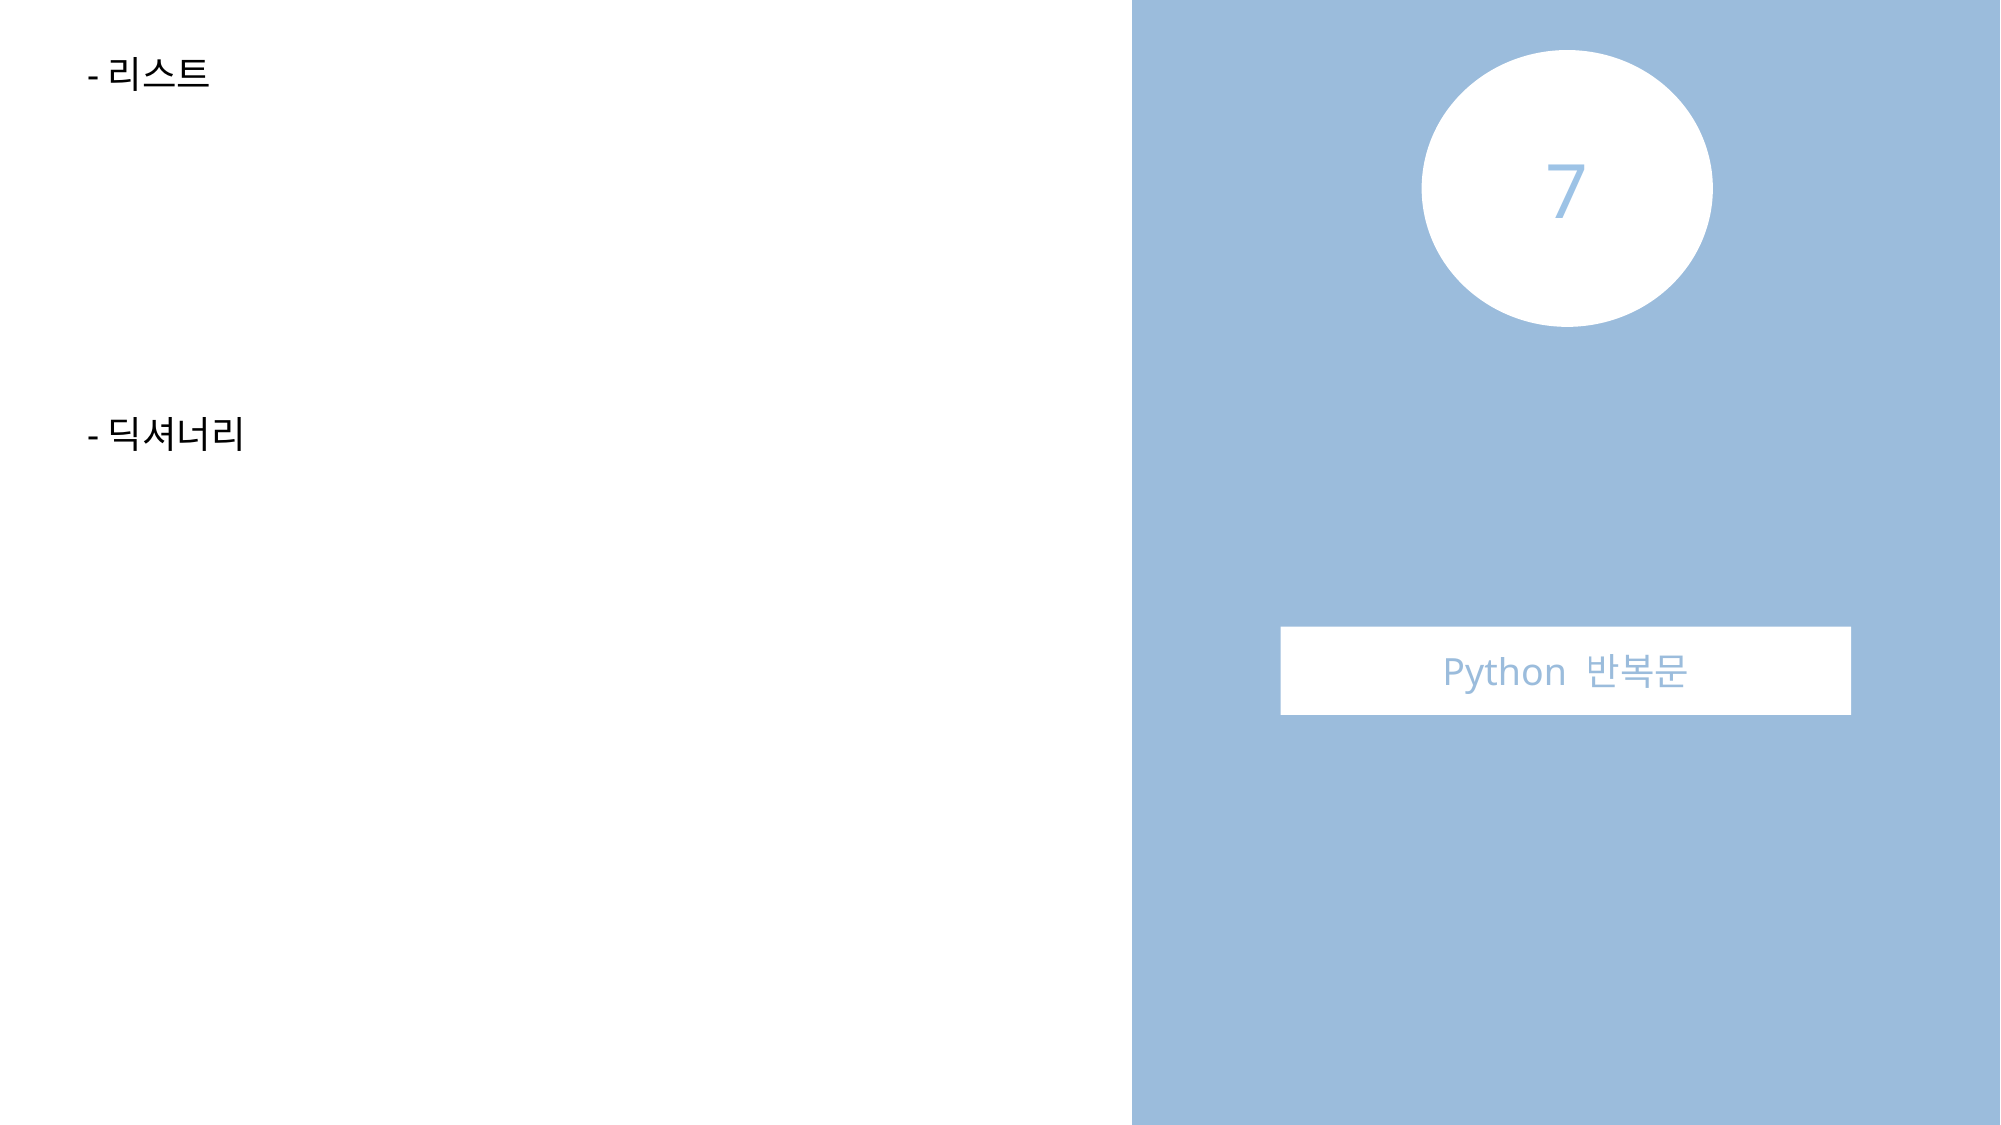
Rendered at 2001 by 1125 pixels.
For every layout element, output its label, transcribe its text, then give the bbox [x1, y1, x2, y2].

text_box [1132, 0, 2000, 1125]
text_box -리스트 -딕셔너리 [72, 43, 894, 600]
